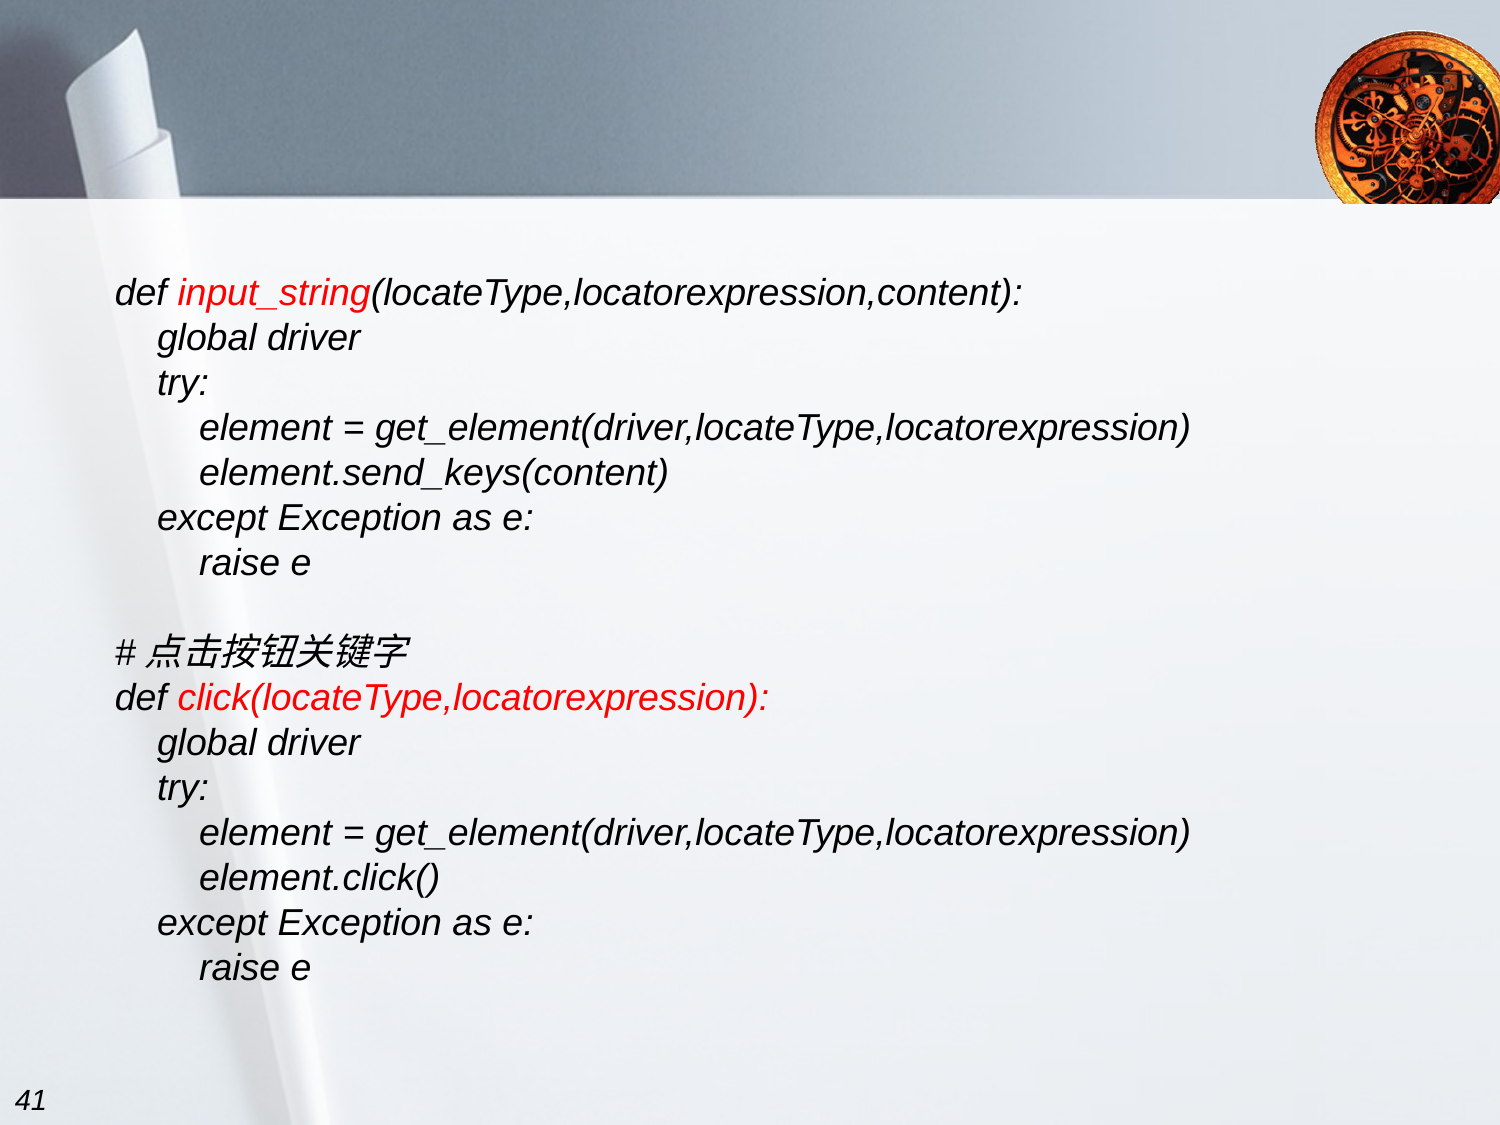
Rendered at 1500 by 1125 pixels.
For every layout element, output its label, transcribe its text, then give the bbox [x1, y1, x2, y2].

slide_number 41 [0, 1073, 1500, 1118]
text_box def input_string(locateType,locatorexpression,content): global driver try: element = get_element(driver,locateType,locatorexpression) element.send_keys(content) except Exception as e: raise e #点击按钮关键字 def click(locateType,locatorexpression): global driver try: element = get_element(driver,locateType,locatorexpression) element.click() except Exception as e: raise e [100, 261, 1294, 996]
picture [0, 0, 1500, 204]
